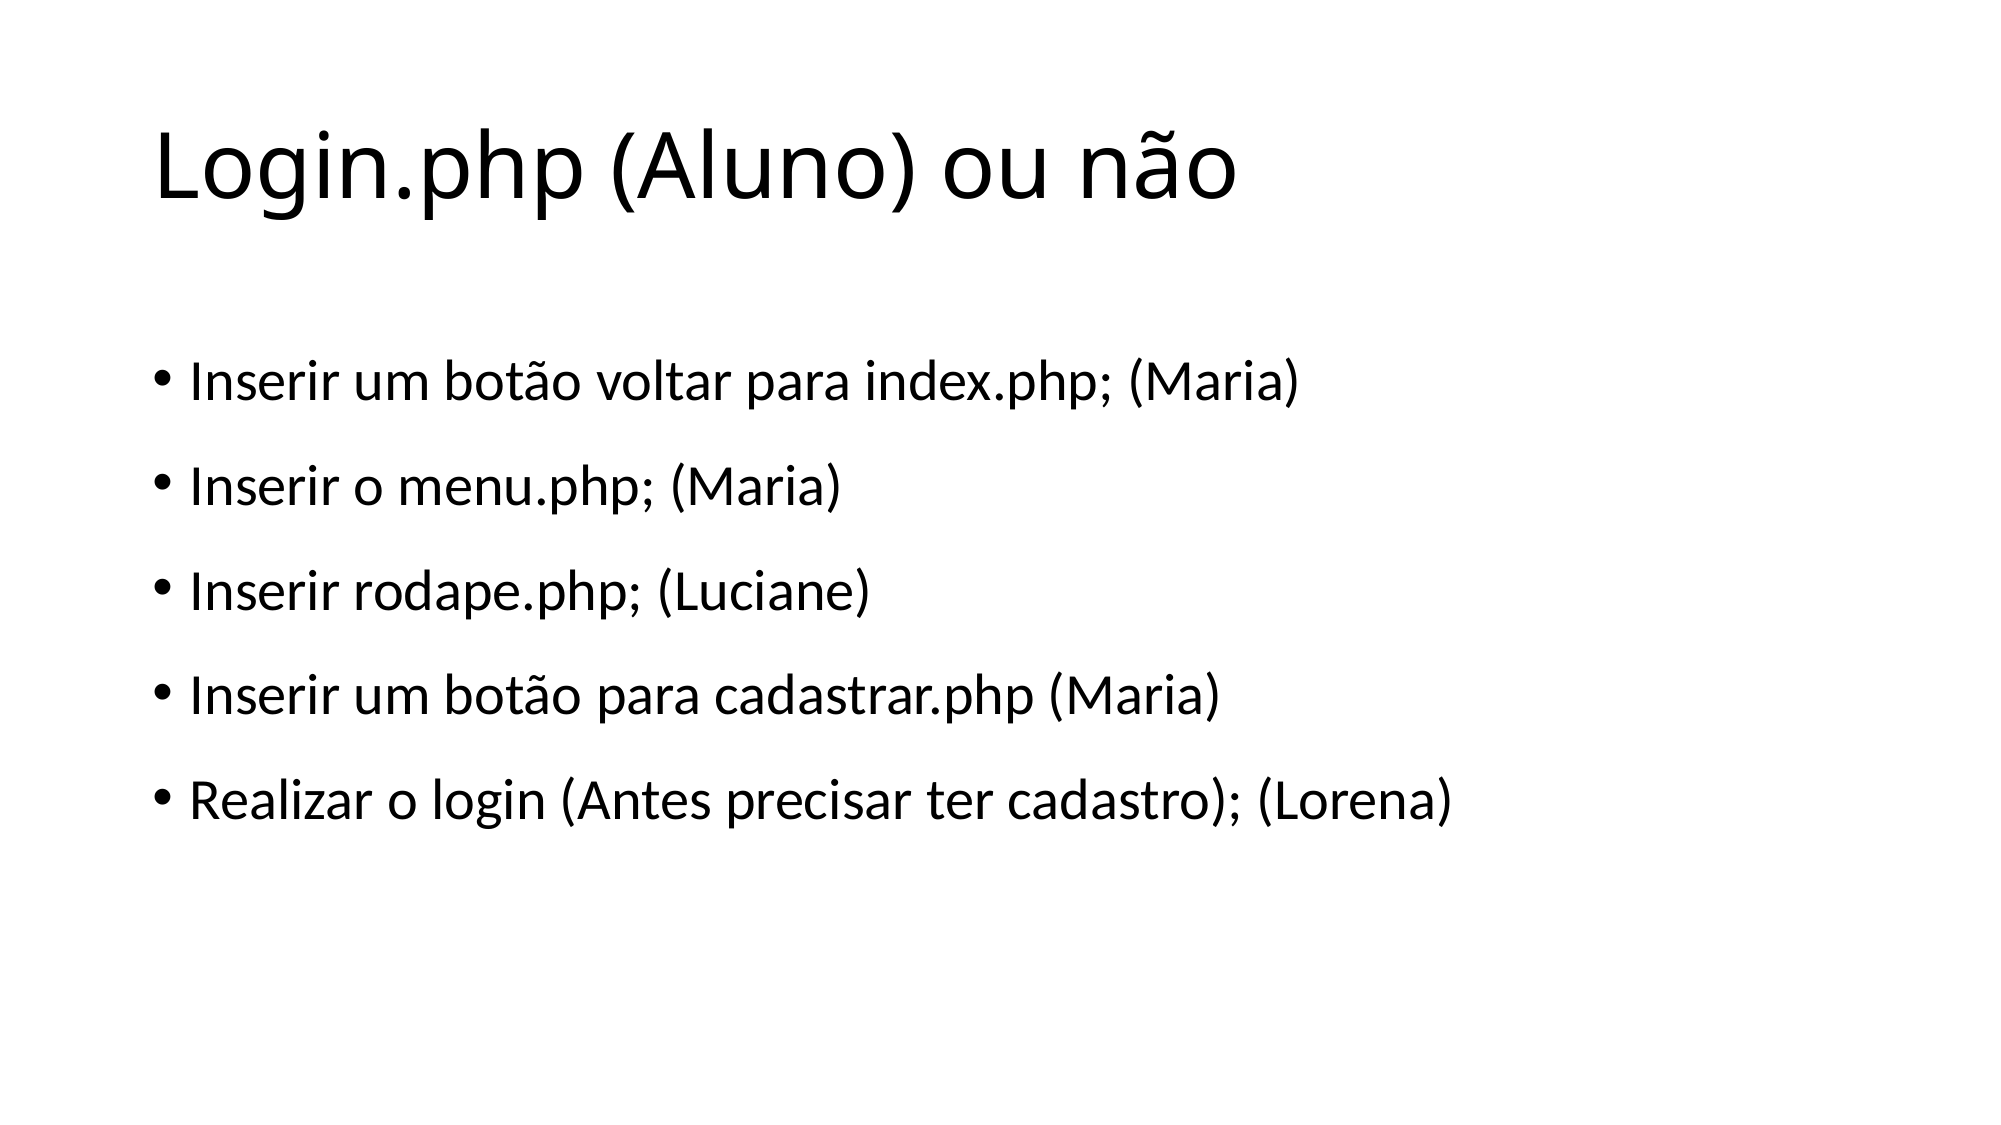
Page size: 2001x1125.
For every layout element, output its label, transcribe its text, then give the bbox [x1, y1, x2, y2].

list Inserir um botão voltar para index.php; (Maria) Inserir o menu.php; (Maria) Inserir rodape.php; (Luciane) Inserir um botão para cadastrar.php (Maria) Realizar o login (Antes precisar ter cadastro); (Lorena) [137, 299, 1863, 1014]
title Login.php (Aluno) ou não [137, 59, 1863, 278]
